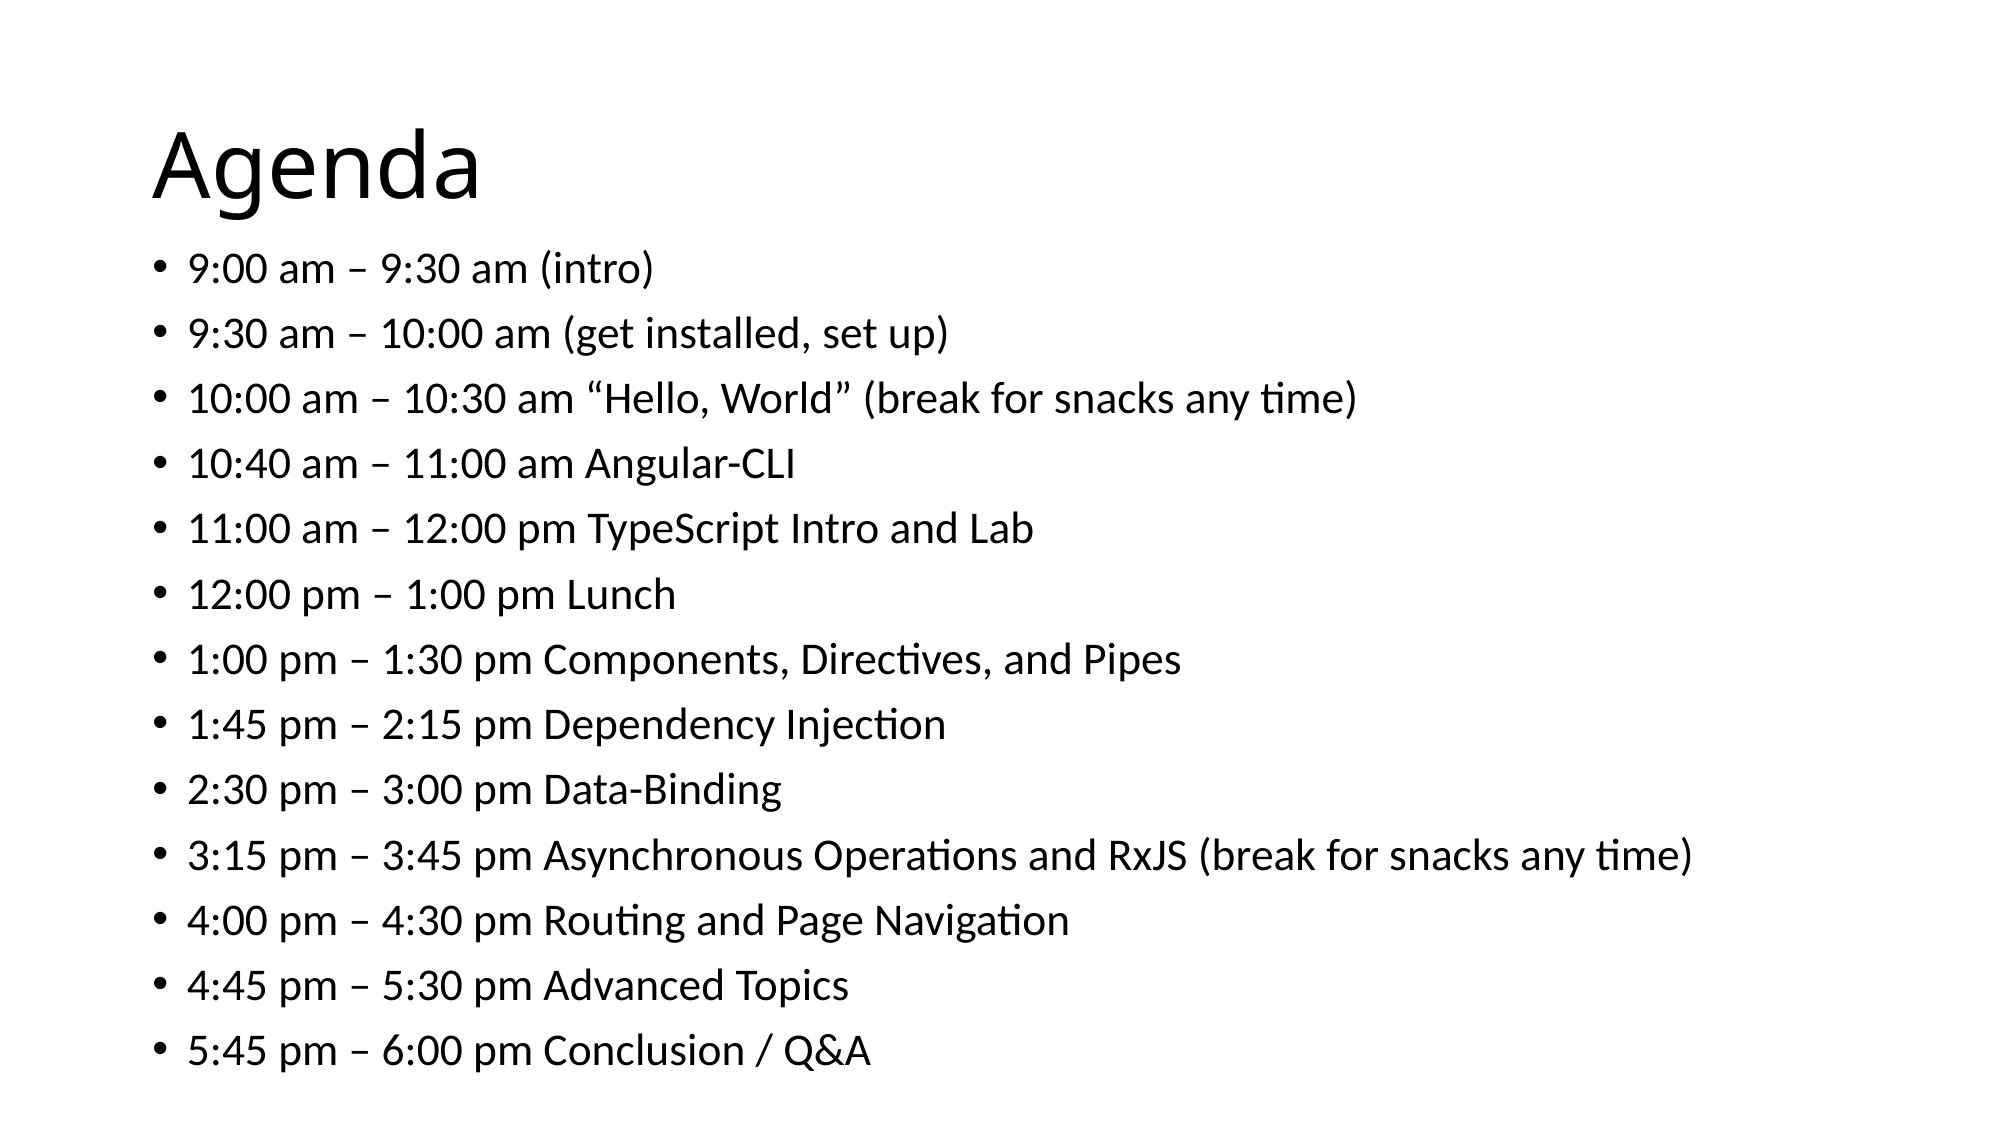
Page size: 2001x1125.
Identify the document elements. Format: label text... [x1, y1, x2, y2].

title Agenda [137, 59, 1863, 236]
list 9:00 am – 9:30 am (intro) 9:30 am – 10:00 am (get installed, set up) 10:00 am – 10:30 am “Hello, World” (break for snacks any time) 10:40 am – 11:00 am Angular-CLI 11:00 am – 12:00 pm TypeScript Intro and Lab 12:00 pm – 1:00 pm Lunch 1:00 pm – 1:30 pm Components, Directives, and Pipes 1:45 pm – 2:15 pm Dependency Injection 2:30 pm – 3:00 pm Data-Binding 3:15 pm – 3:45 pm Asynchronous Operations and RxJS (break for snacks any time) 4:00 pm – 4:30 pm Routing and Page Navigation 4:45 pm – 5:30 pm Advanced Topics 5:45 pm – 6:00 pm Conclusion / Q&A [137, 236, 1863, 1091]
